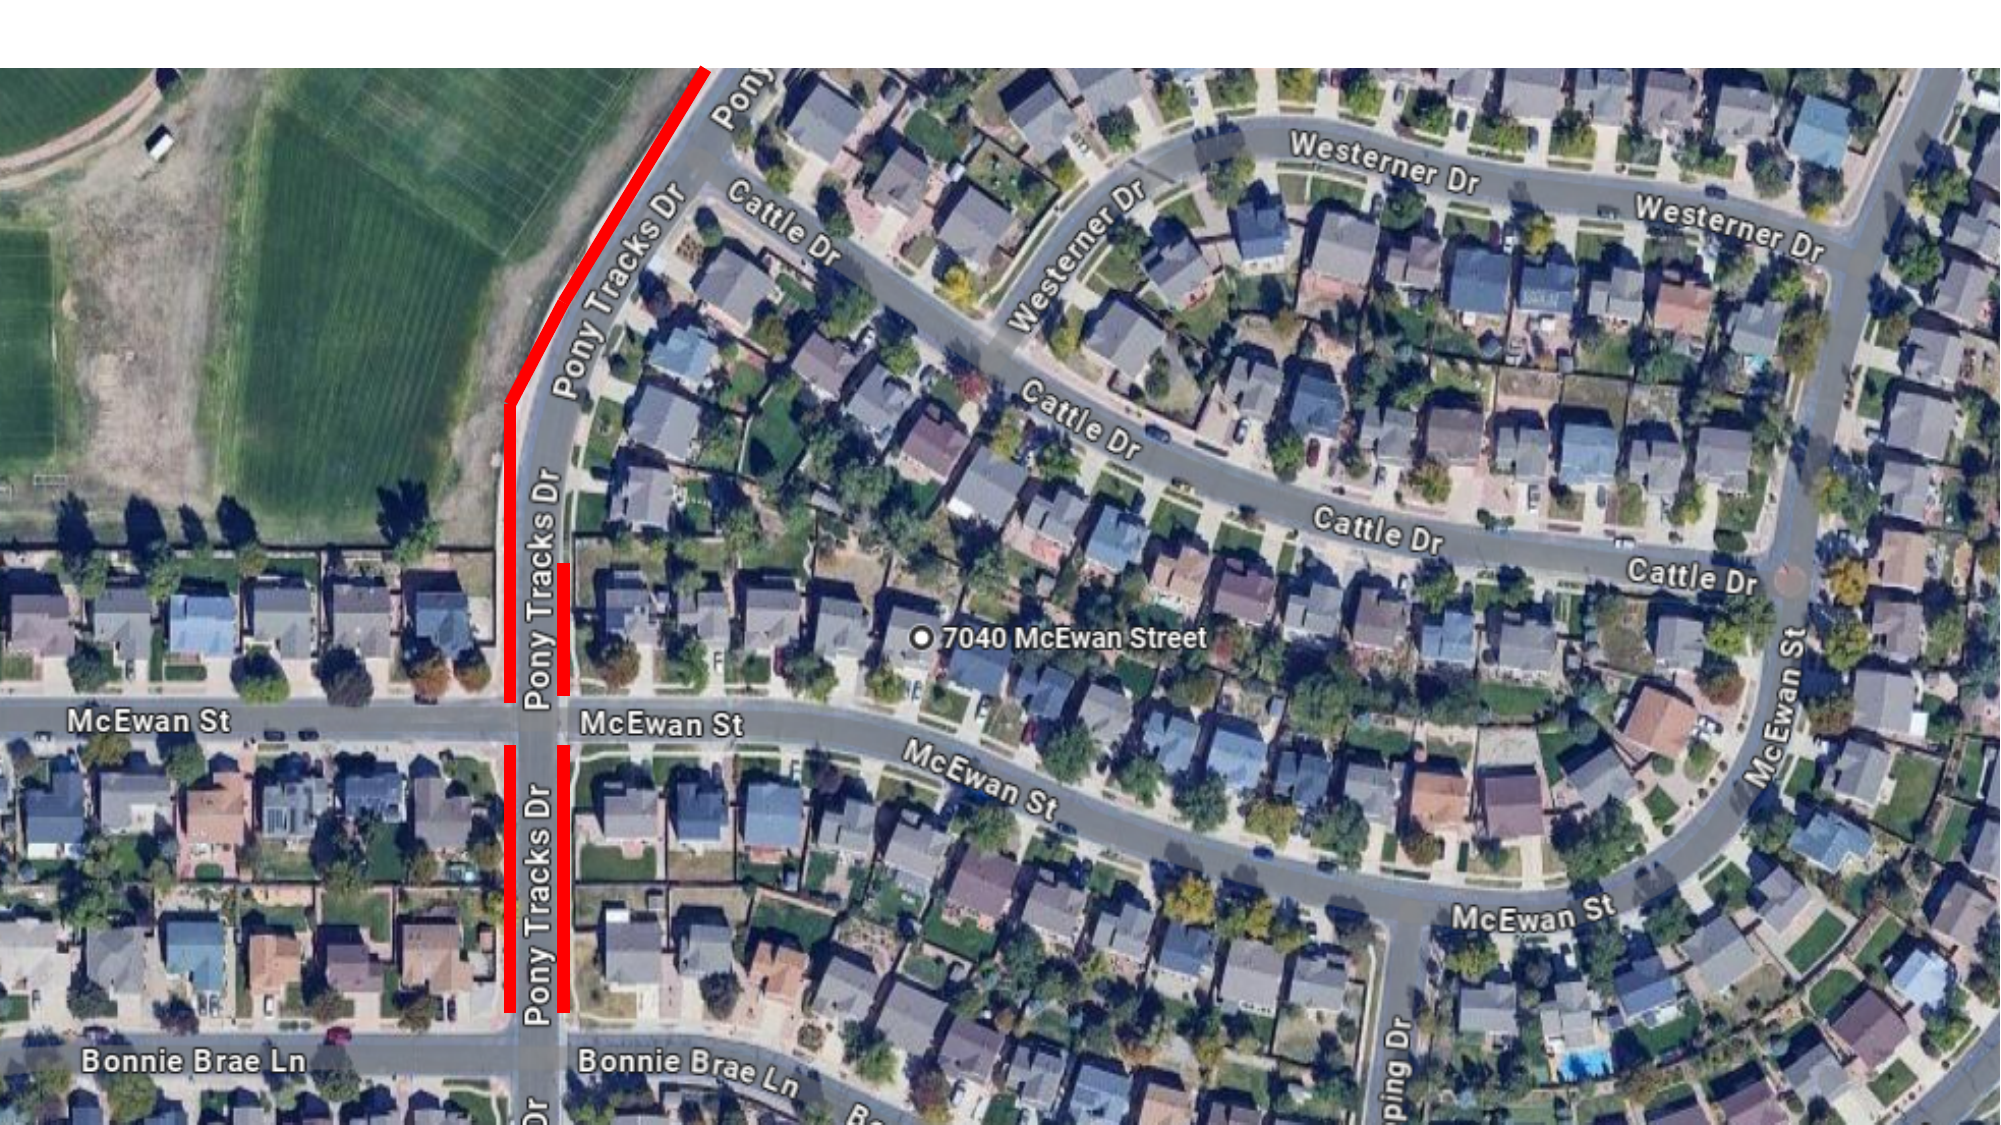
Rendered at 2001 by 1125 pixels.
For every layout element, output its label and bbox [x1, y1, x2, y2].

picture [0, 68, 2000, 1125]
text_box [509, 301, 564, 405]
text_box [562, 68, 707, 303]
